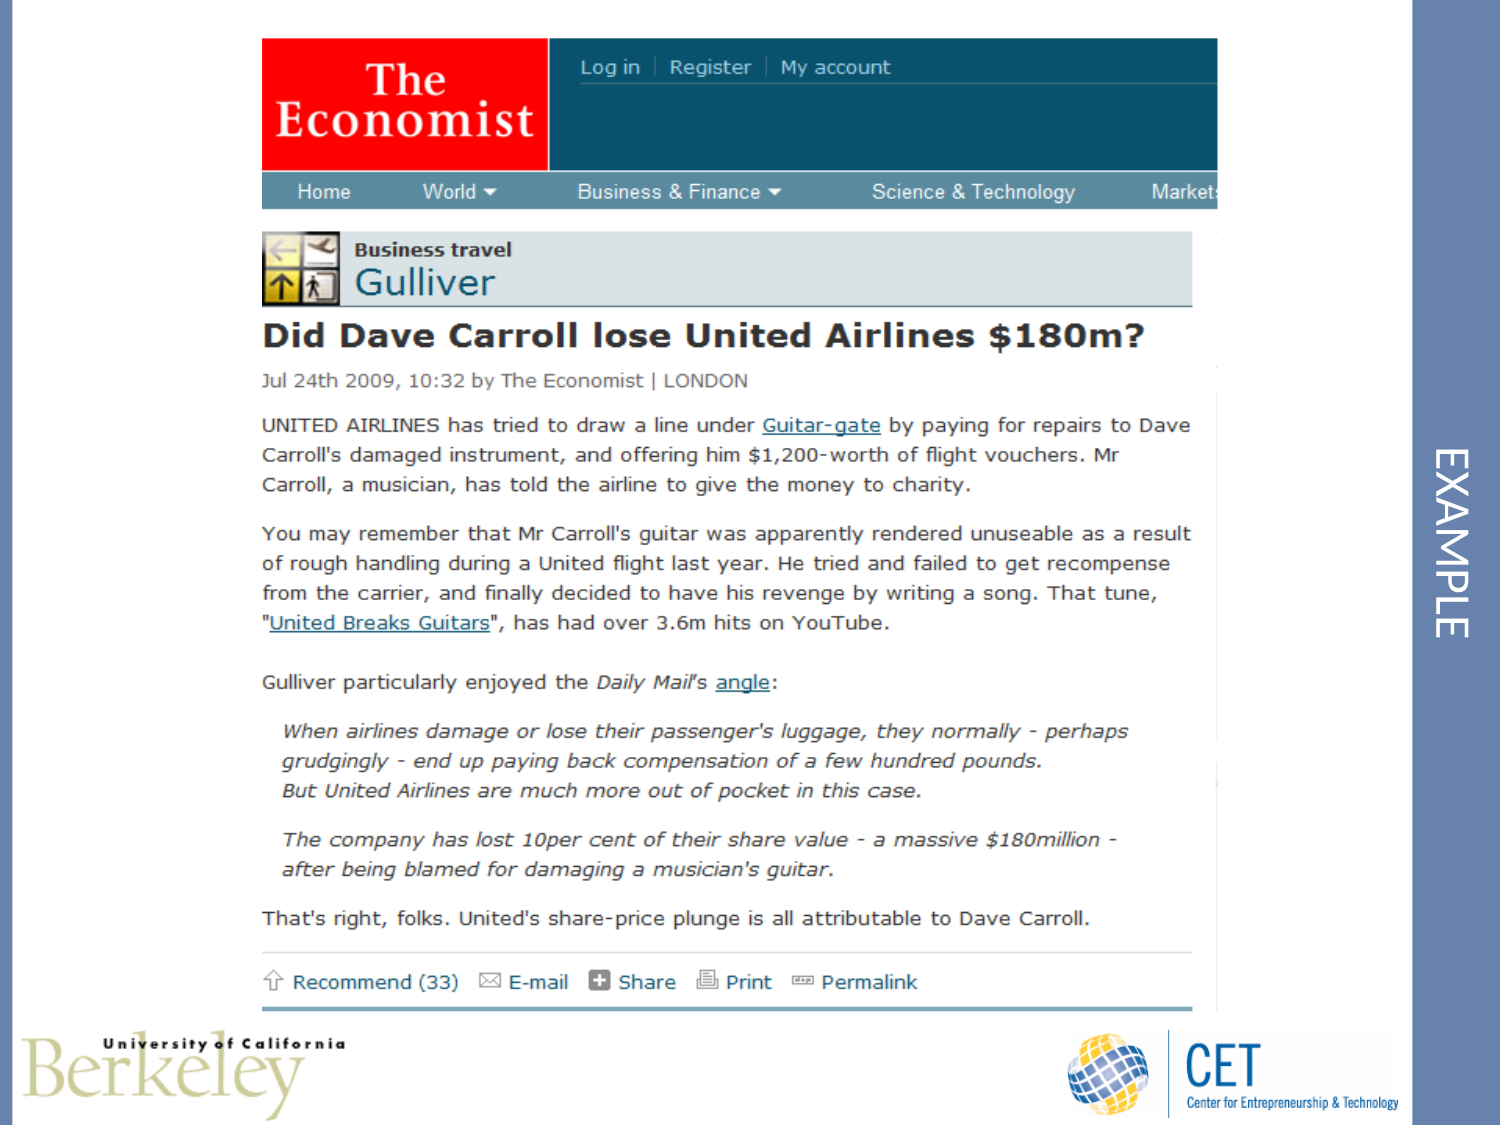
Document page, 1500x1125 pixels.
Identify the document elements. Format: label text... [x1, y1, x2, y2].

title Example [1412, 62, 1500, 1025]
picture [1067, 1029, 1398, 1118]
picture [262, 37, 1224, 1013]
picture [13, 1024, 349, 1125]
